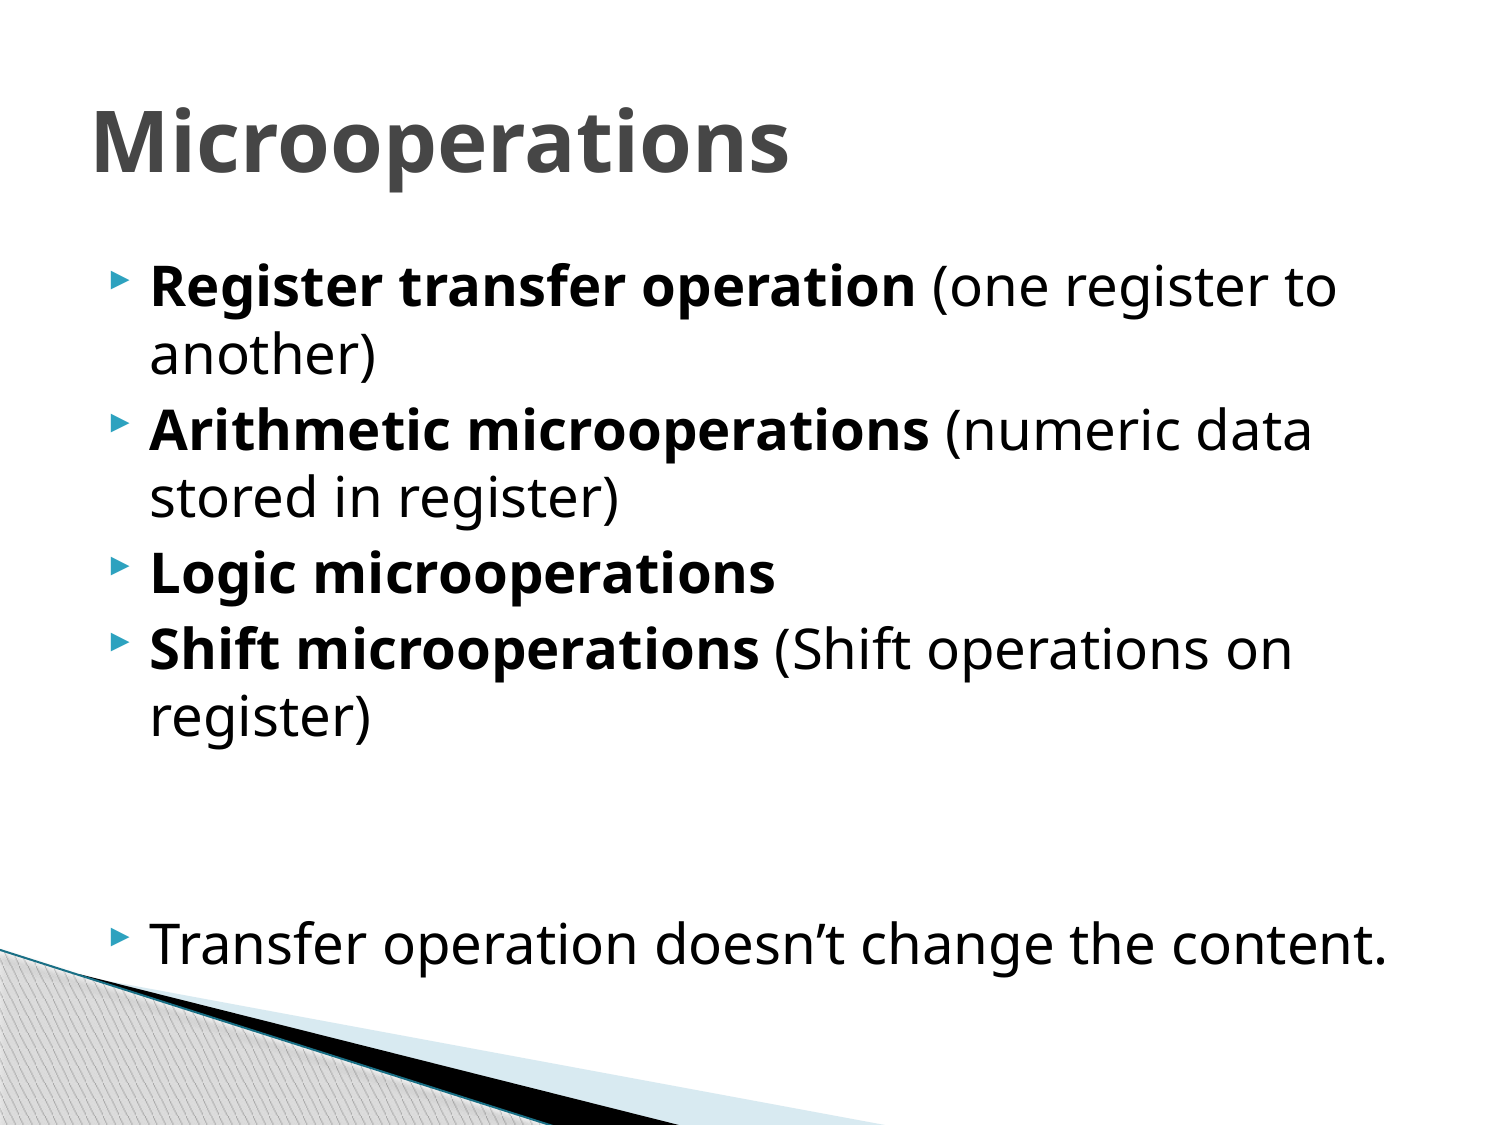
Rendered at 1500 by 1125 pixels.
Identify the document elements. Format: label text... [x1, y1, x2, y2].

title Microoperations [75, 45, 1425, 233]
list Register transfer operation (one register to another) Arithmetic microoperations (numeric data stored in register) Logic microoperations Shift microoperations (Shift operations on register) Transfer operation doesn’t change the content. [75, 243, 1425, 986]
